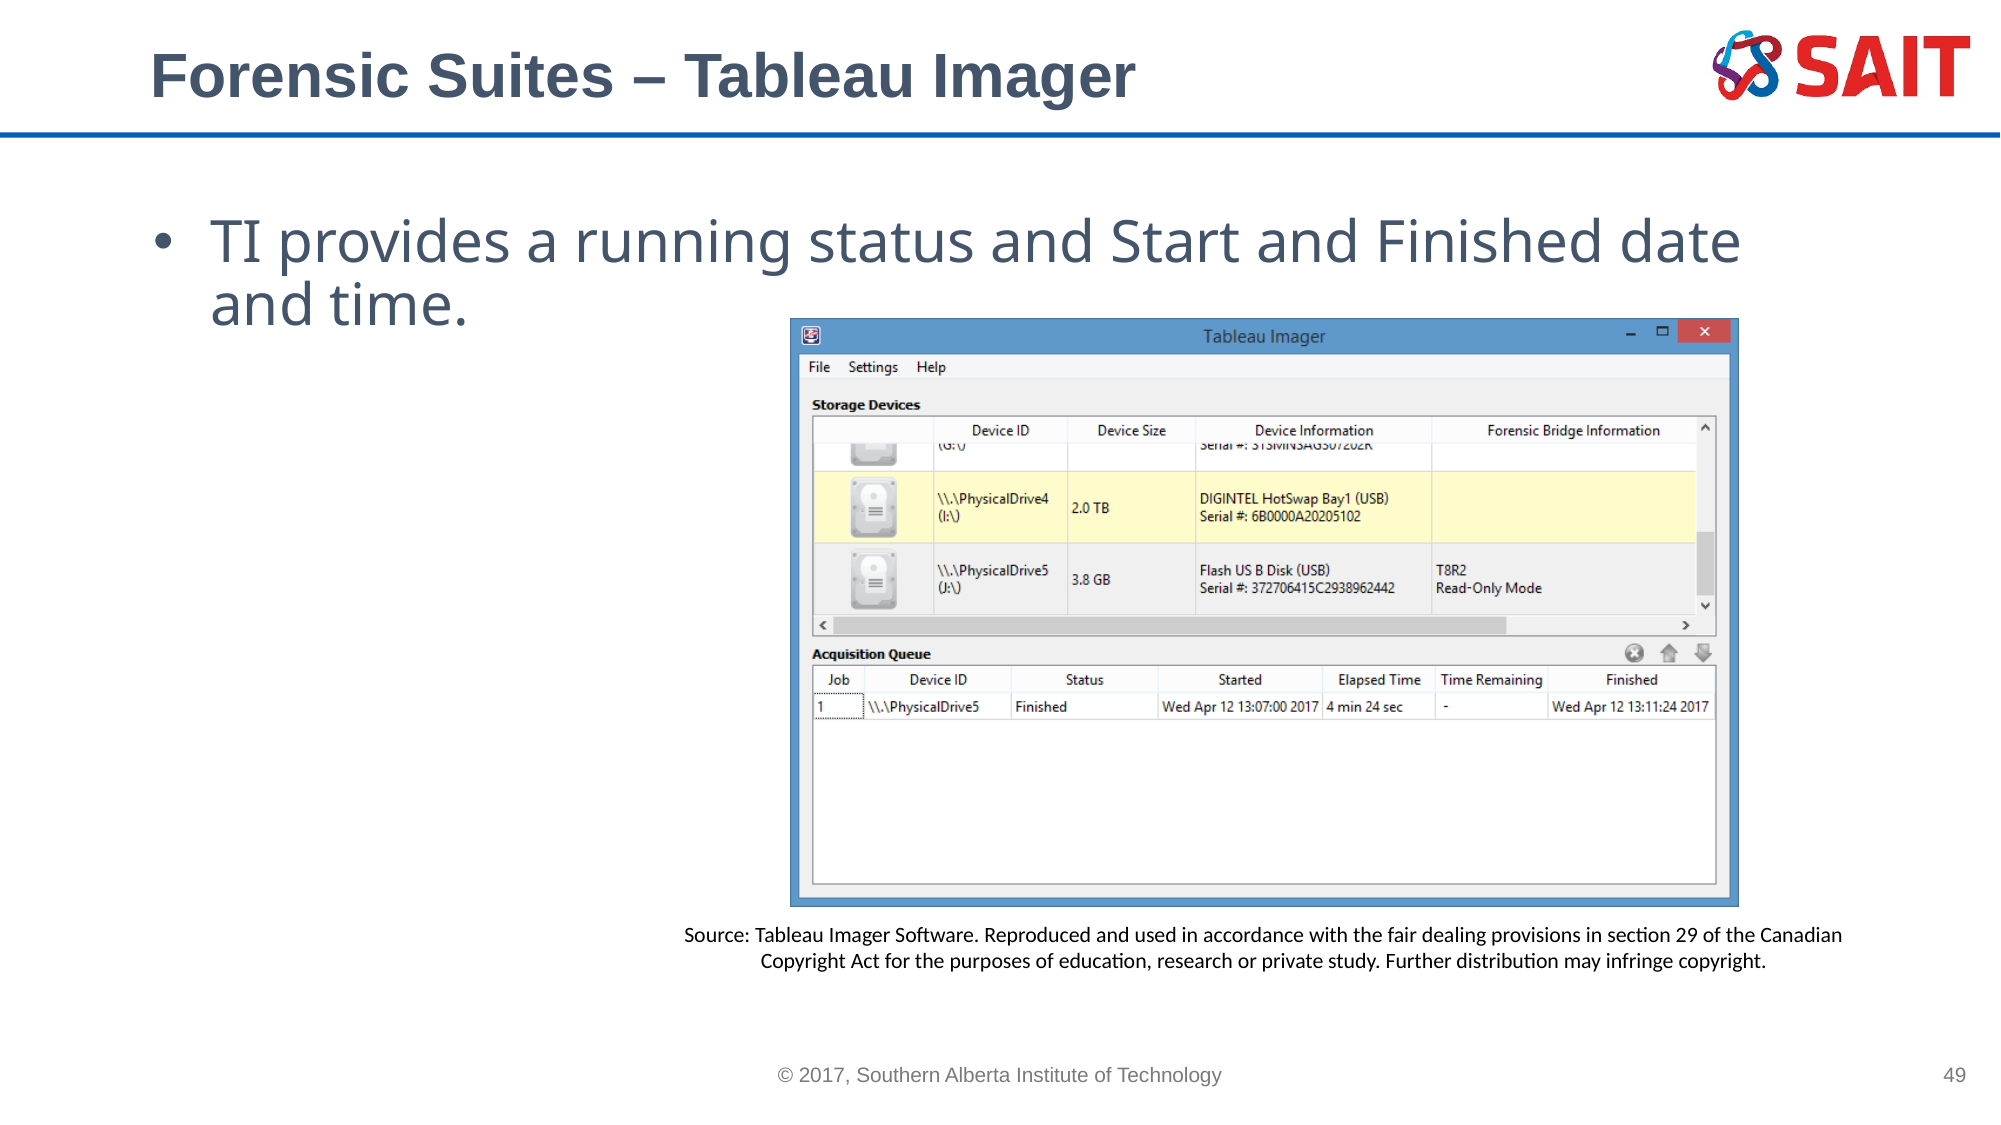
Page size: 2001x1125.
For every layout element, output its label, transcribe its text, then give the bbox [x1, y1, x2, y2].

picture [1682, 0, 2000, 130]
title Forensic Suites – Tableau Imager [135, 25, 1600, 129]
text_box Source: Tableau Imager Software. Reproduced and used in accordance with the fair dealing provisions in section 29 of the Canadian Copyright Act for the purposes of education, research or private study. Further distribution may infringe copyright. [649, 913, 1880, 981]
picture [790, 318, 1739, 907]
list TI provides a running status and Start and Finished date and time. [138, 204, 1854, 1020]
